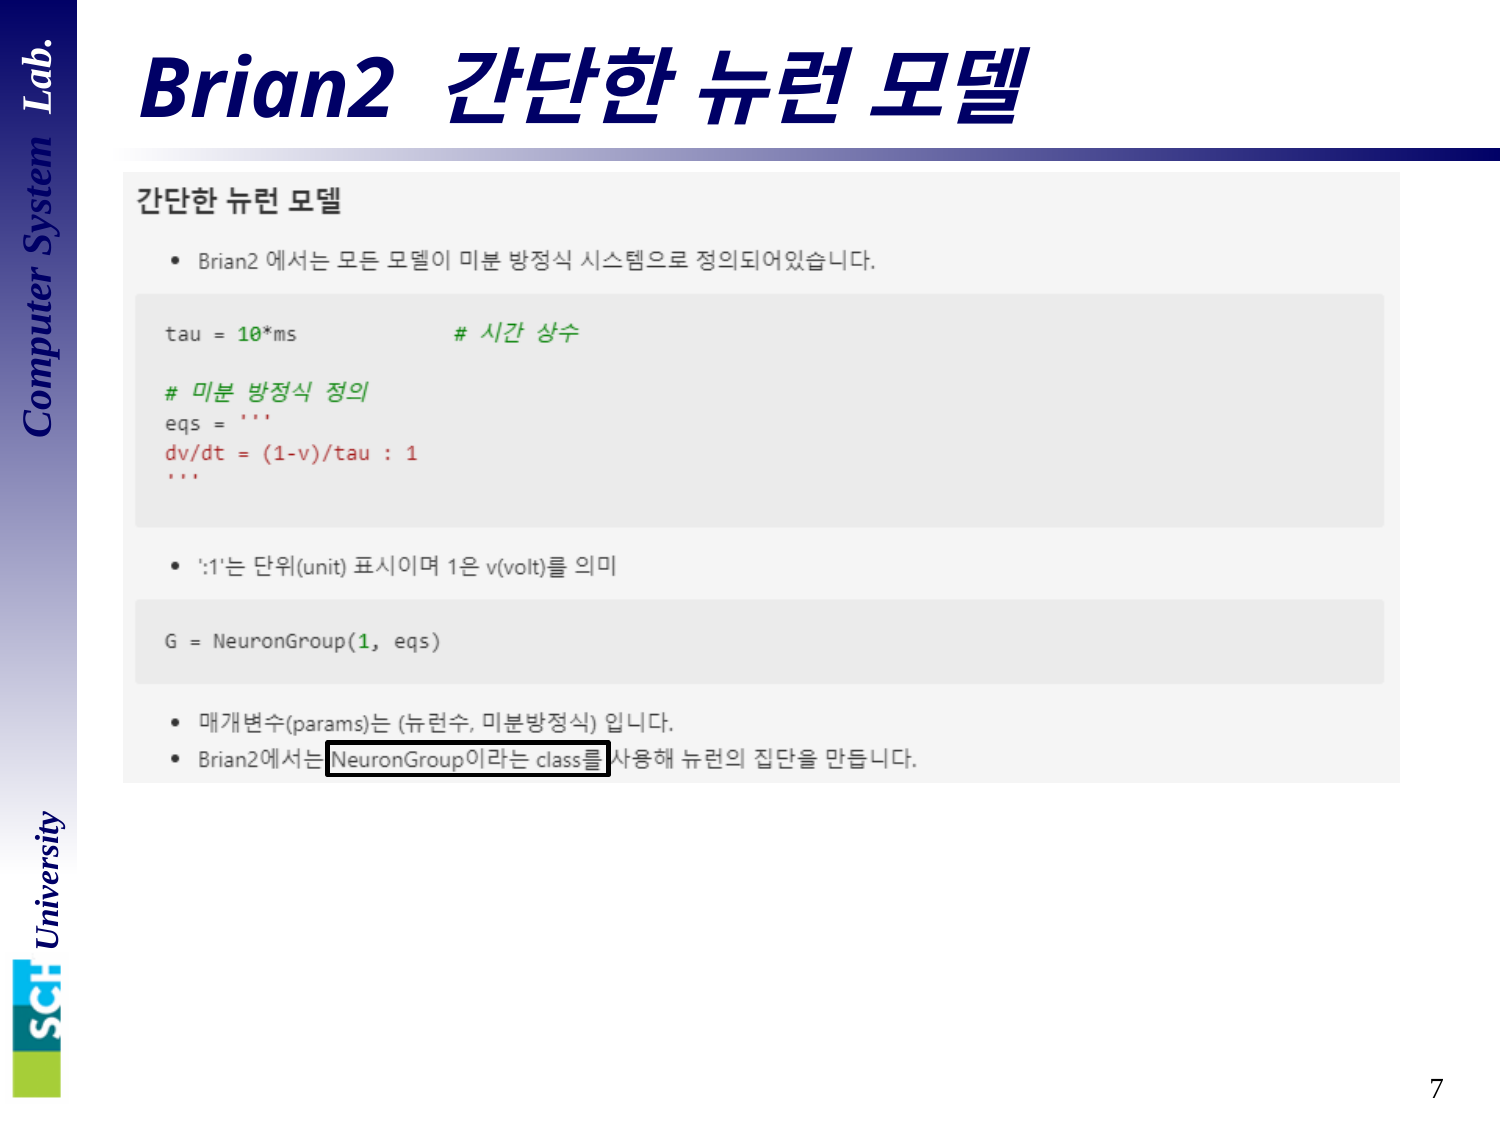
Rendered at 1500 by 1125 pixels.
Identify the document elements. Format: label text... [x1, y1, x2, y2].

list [123, 172, 1400, 783]
picture [5, 952, 69, 1104]
title Brian2 간단한 뉴런 모델 [123, 25, 1460, 143]
